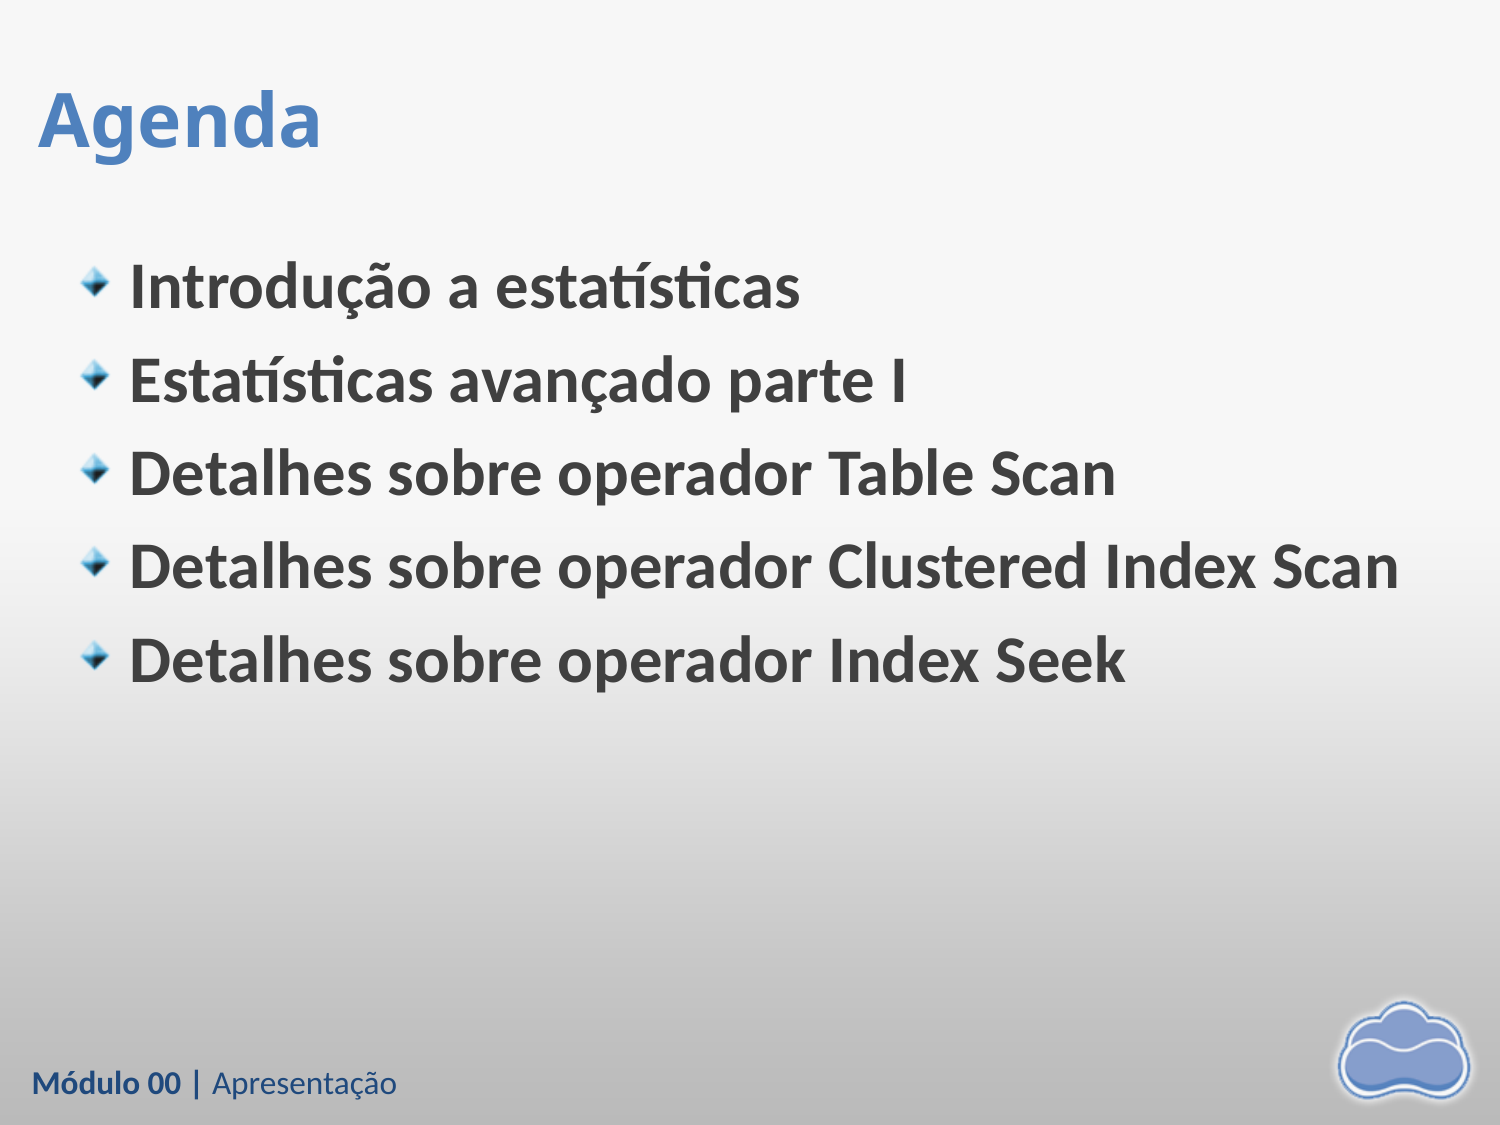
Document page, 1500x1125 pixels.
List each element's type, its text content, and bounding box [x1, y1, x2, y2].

title Agenda [23, 58, 1500, 176]
picture [0, 0, 1500, 1125]
list Introdução a estatísticas Estatísticas avançado parte I Detalhes sobre operador Table Scan Detalhes sobre operador Clustered Index Scan Detalhes sobre operador Index Seek [58, 234, 1459, 961]
